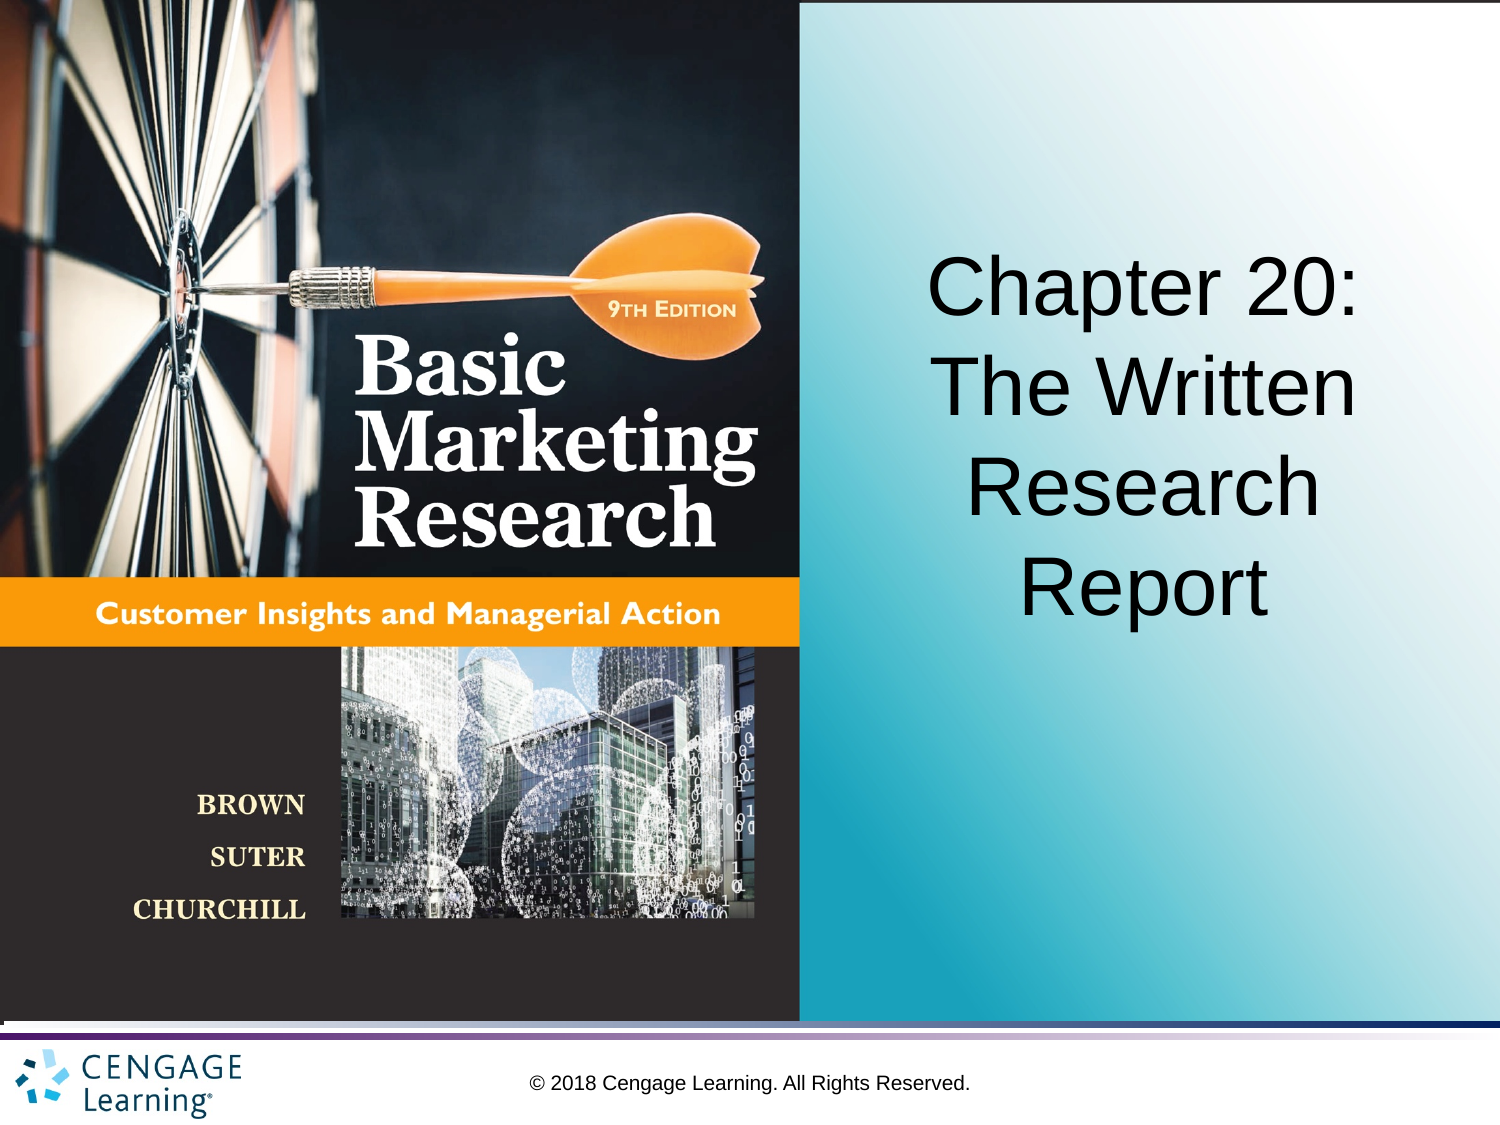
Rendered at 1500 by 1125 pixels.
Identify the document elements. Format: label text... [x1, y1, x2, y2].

picture [0, 0, 1500, 1025]
list © 2018 Cengage Learning. All Rights Reserved. [509, 1062, 991, 1108]
picture [15, 1049, 241, 1119]
title Chapter 20: The Written Research Report [843, 224, 1444, 688]
